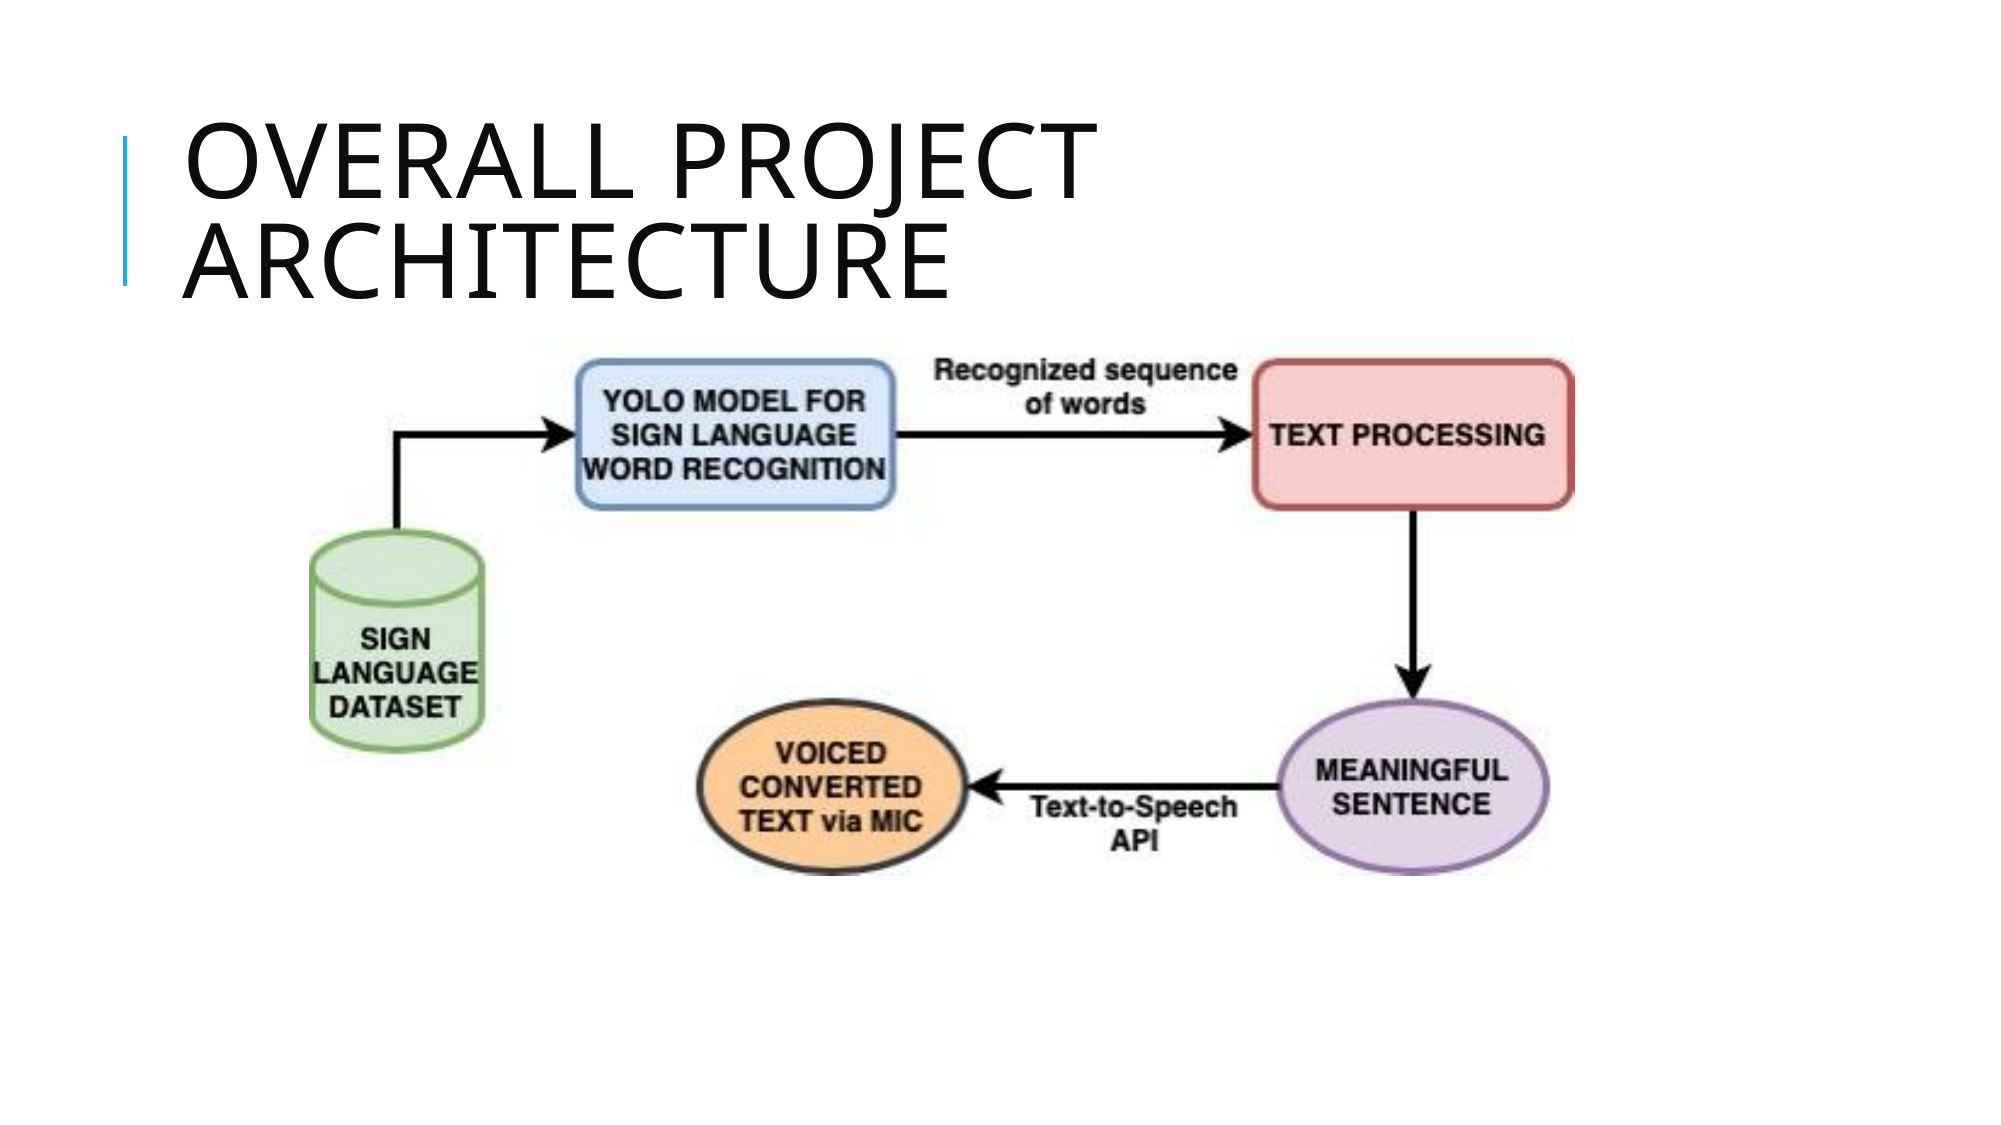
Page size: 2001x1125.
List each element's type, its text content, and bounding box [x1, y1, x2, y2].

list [309, 336, 1576, 876]
title overall project architecture [168, 96, 1763, 342]
